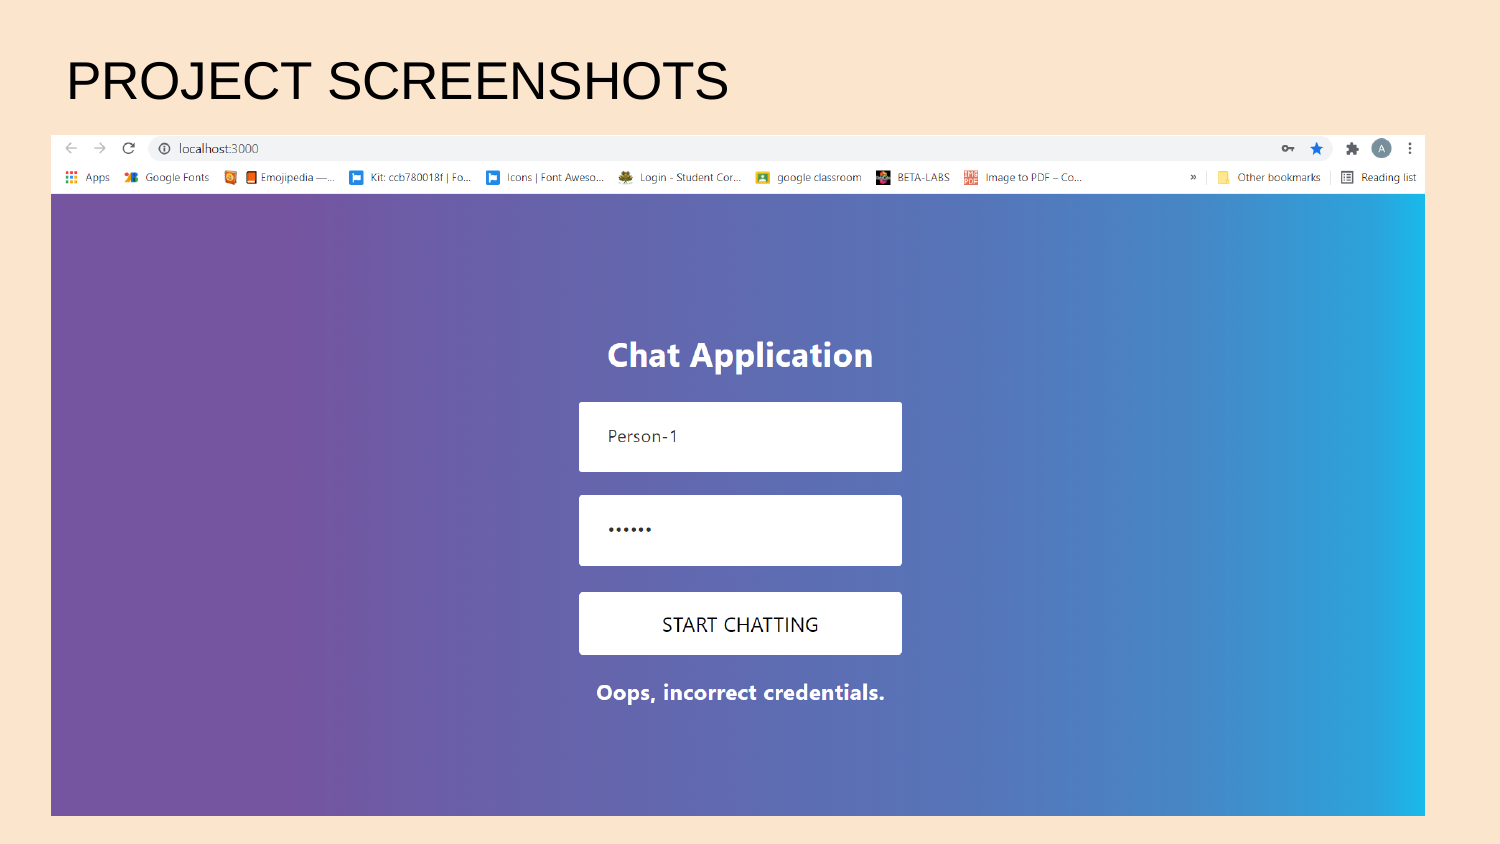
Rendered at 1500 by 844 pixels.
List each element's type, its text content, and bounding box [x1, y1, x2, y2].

title PROJECT SCREENSHOTS [51, 31, 1449, 126]
picture [50, 135, 1426, 817]
